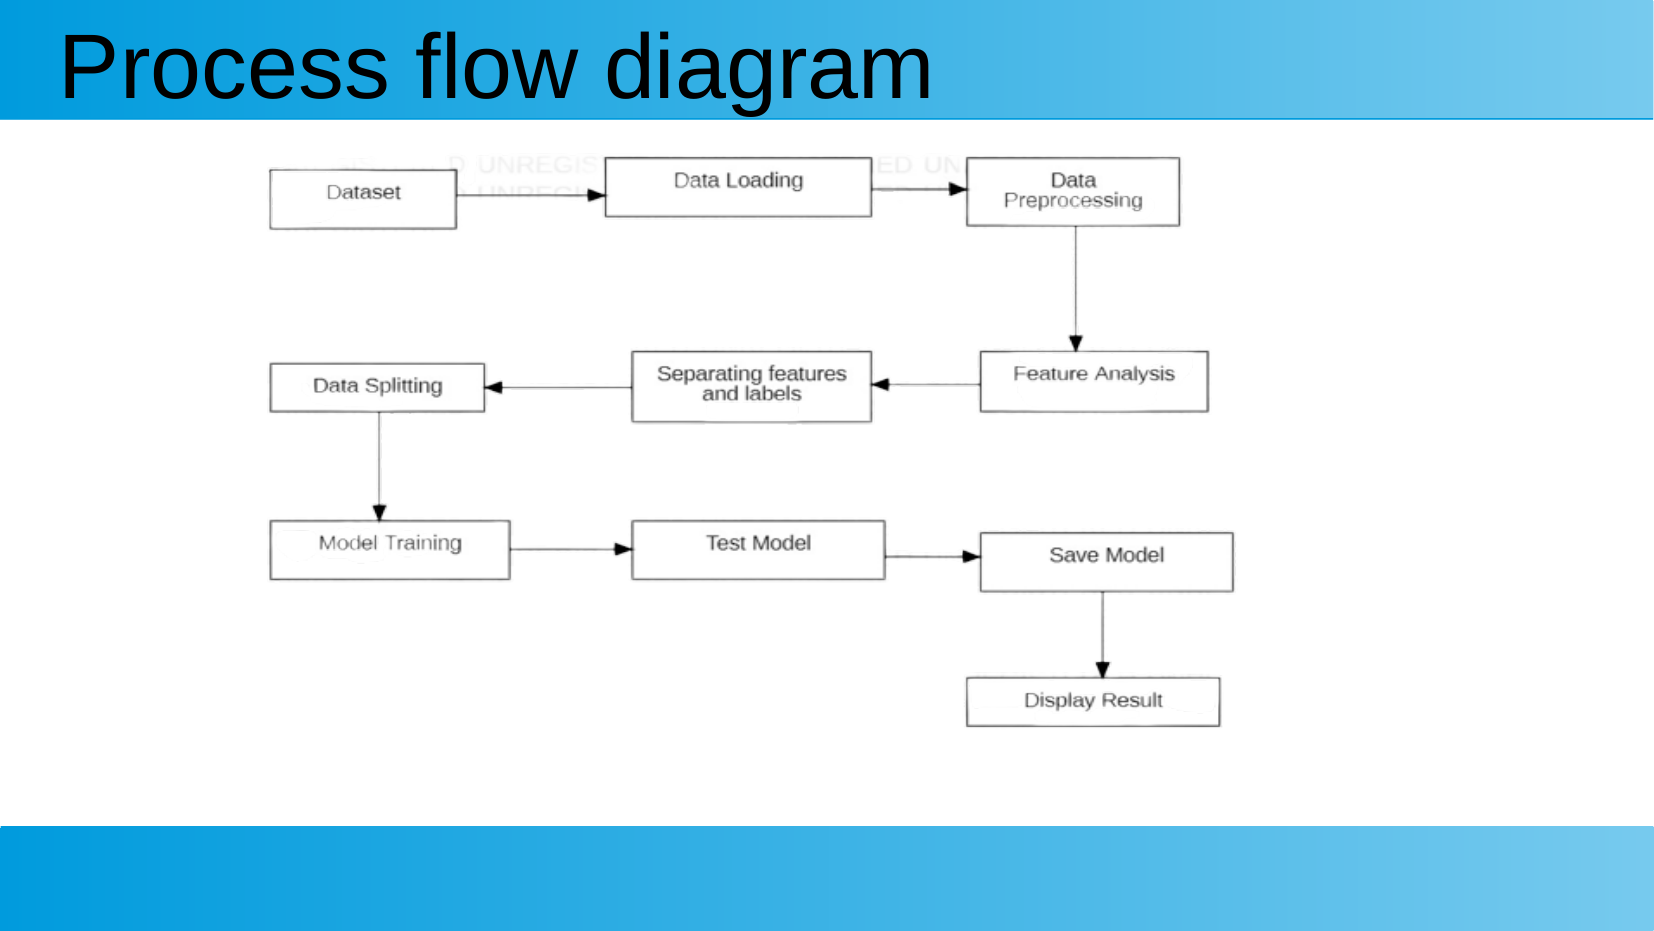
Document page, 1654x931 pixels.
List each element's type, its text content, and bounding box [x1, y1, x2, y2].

title Process flow diagram [59, 29, 1595, 108]
picture [253, 142, 1300, 788]
